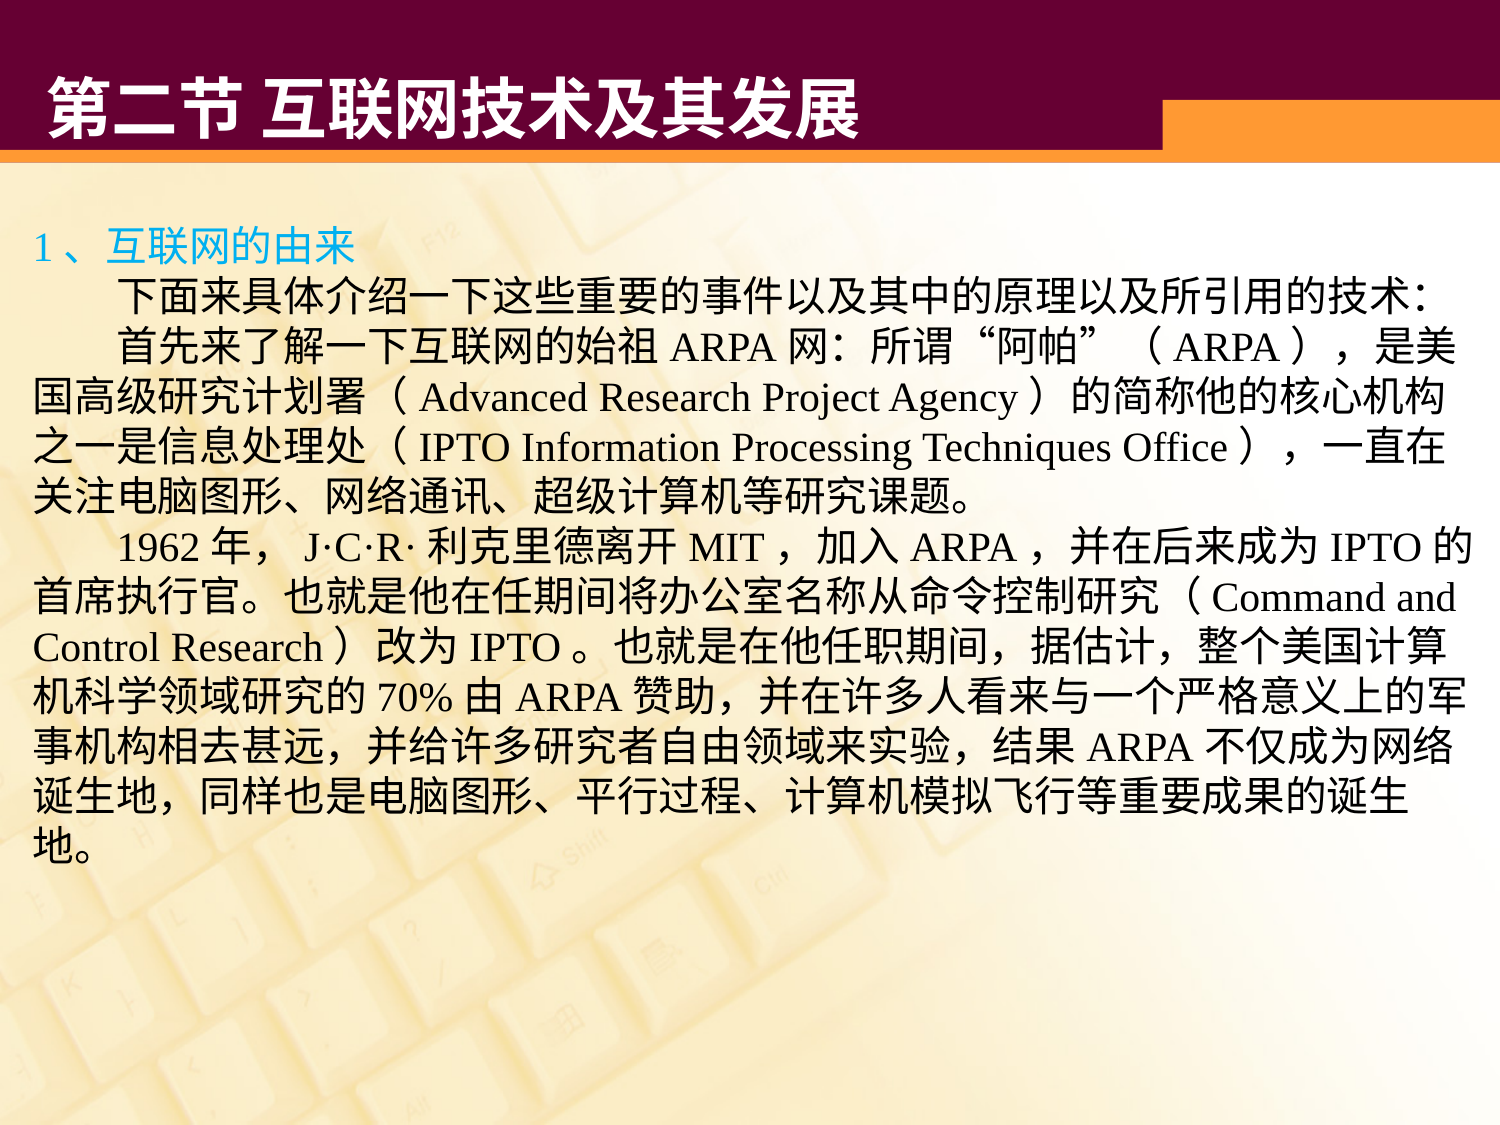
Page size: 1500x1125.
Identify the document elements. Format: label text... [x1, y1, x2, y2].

list 1、互联网的由来 下面来具体介绍一下这些重要的事件以及其中的原理以及所引用的技术： 首先来了解一下互联网的始祖ARPA网：所谓“阿帕”（ARPA），是美国高级研究计划署（Advanced Research Project Agency）的简称他的核心机构之一是信息处理处（IPTO Information Processing Techniques Office），一直在关注电脑图形、网络通讯、超级计算机等研究课题。 1962年，J·C·R·利克里德离开MIT，加入ARPA，并在后来成为IPTO的首席执行官。也就是他在任期间将办公室名称从命令控制研究（Command and Control Research）改为IPTO。也就是在他任职期间，据估计，整个美国计算机科学领域研究的70%由ARPA赞助，并在许多人看来与一个严格意义上的军事机构相去甚远，并给许多研究者自由领域来实验，结果ARPA不仅成为网络诞生地，同样也是电脑图形、平行过程、计算机模拟飞行等重要成果的诞生地。 [17, 212, 1500, 1013]
title 第二节 互联网技术及其发展 [29, 50, 1338, 164]
picture [0, 163, 1500, 1125]
